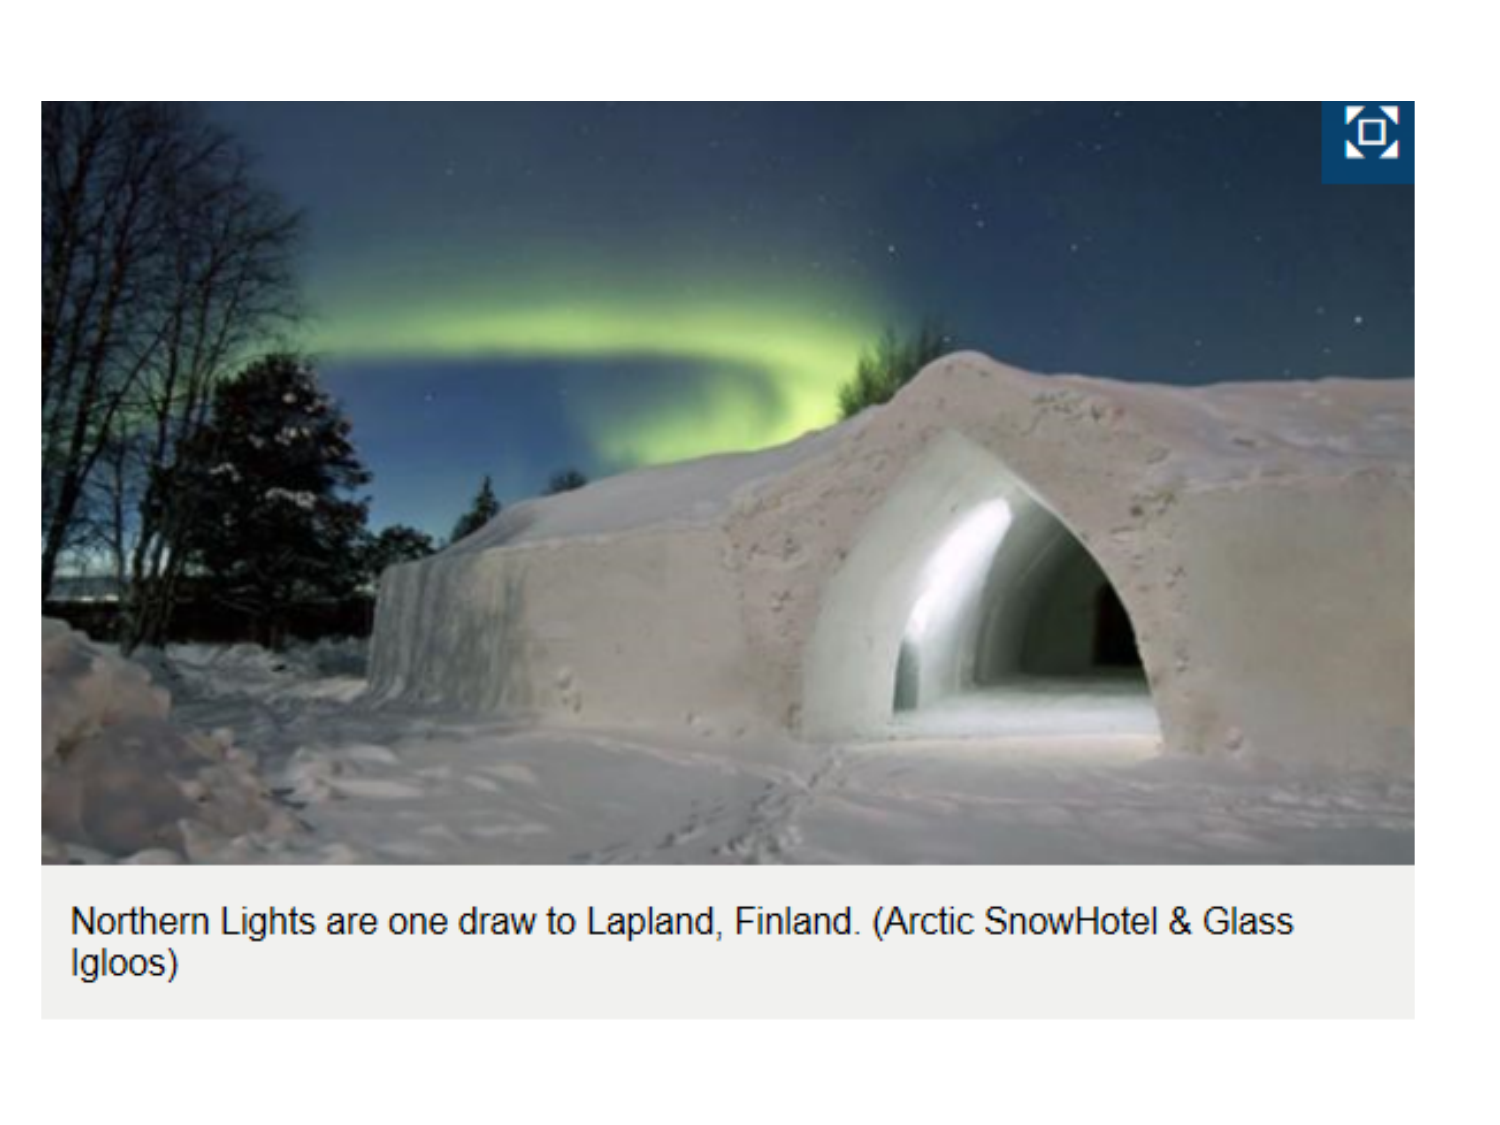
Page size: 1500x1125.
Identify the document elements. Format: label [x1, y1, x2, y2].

picture [41, 101, 1415, 1024]
